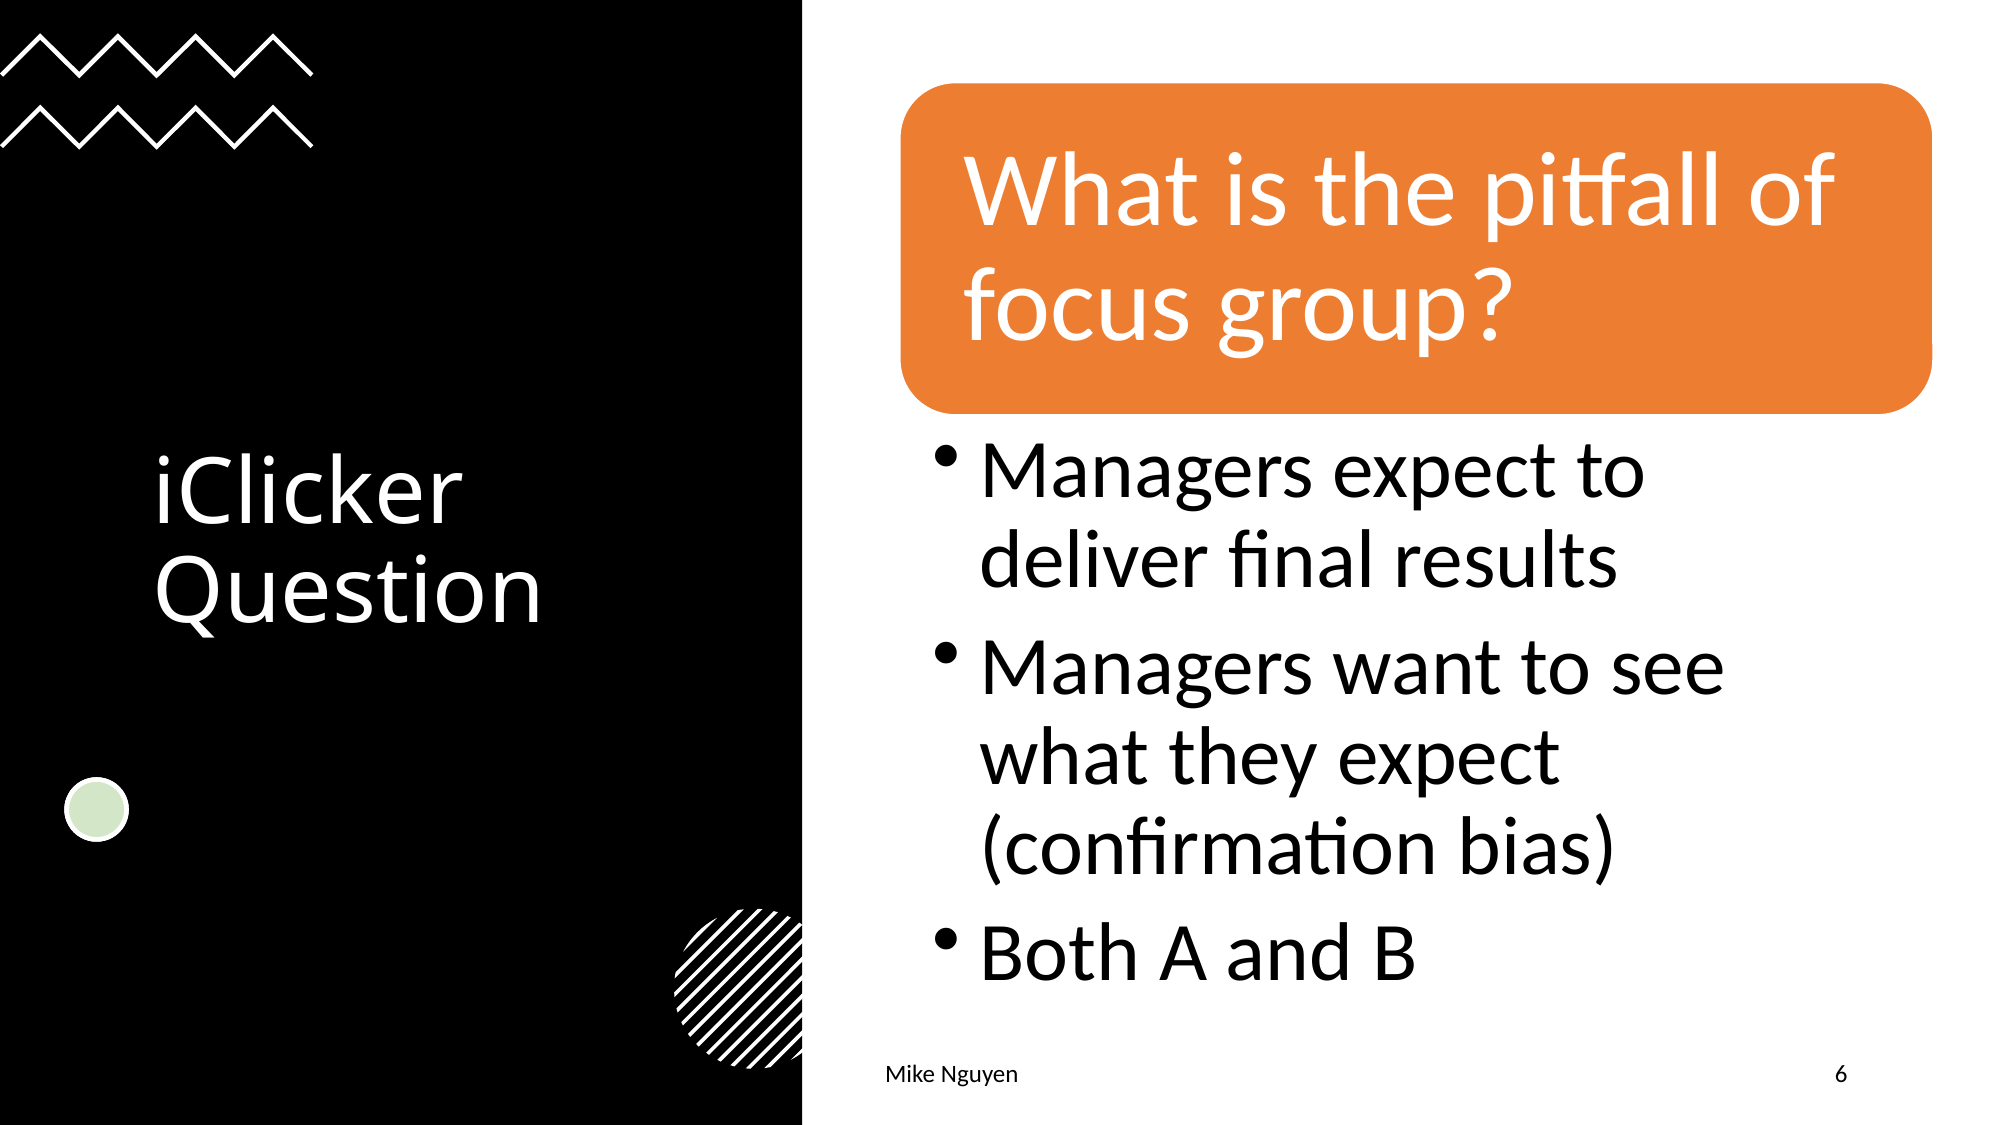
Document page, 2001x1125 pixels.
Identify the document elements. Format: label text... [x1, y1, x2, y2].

footer Mike Nguyen [870, 1042, 1412, 1103]
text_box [674, 908, 835, 1069]
text_box [0, 0, 803, 1125]
text_box [65, 778, 128, 841]
text_box [803, 0, 2000, 1125]
title iClicker Question [137, 196, 663, 892]
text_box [0, 33, 314, 150]
slide_number 6 [1412, 1043, 1863, 1103]
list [899, 78, 1934, 1043]
